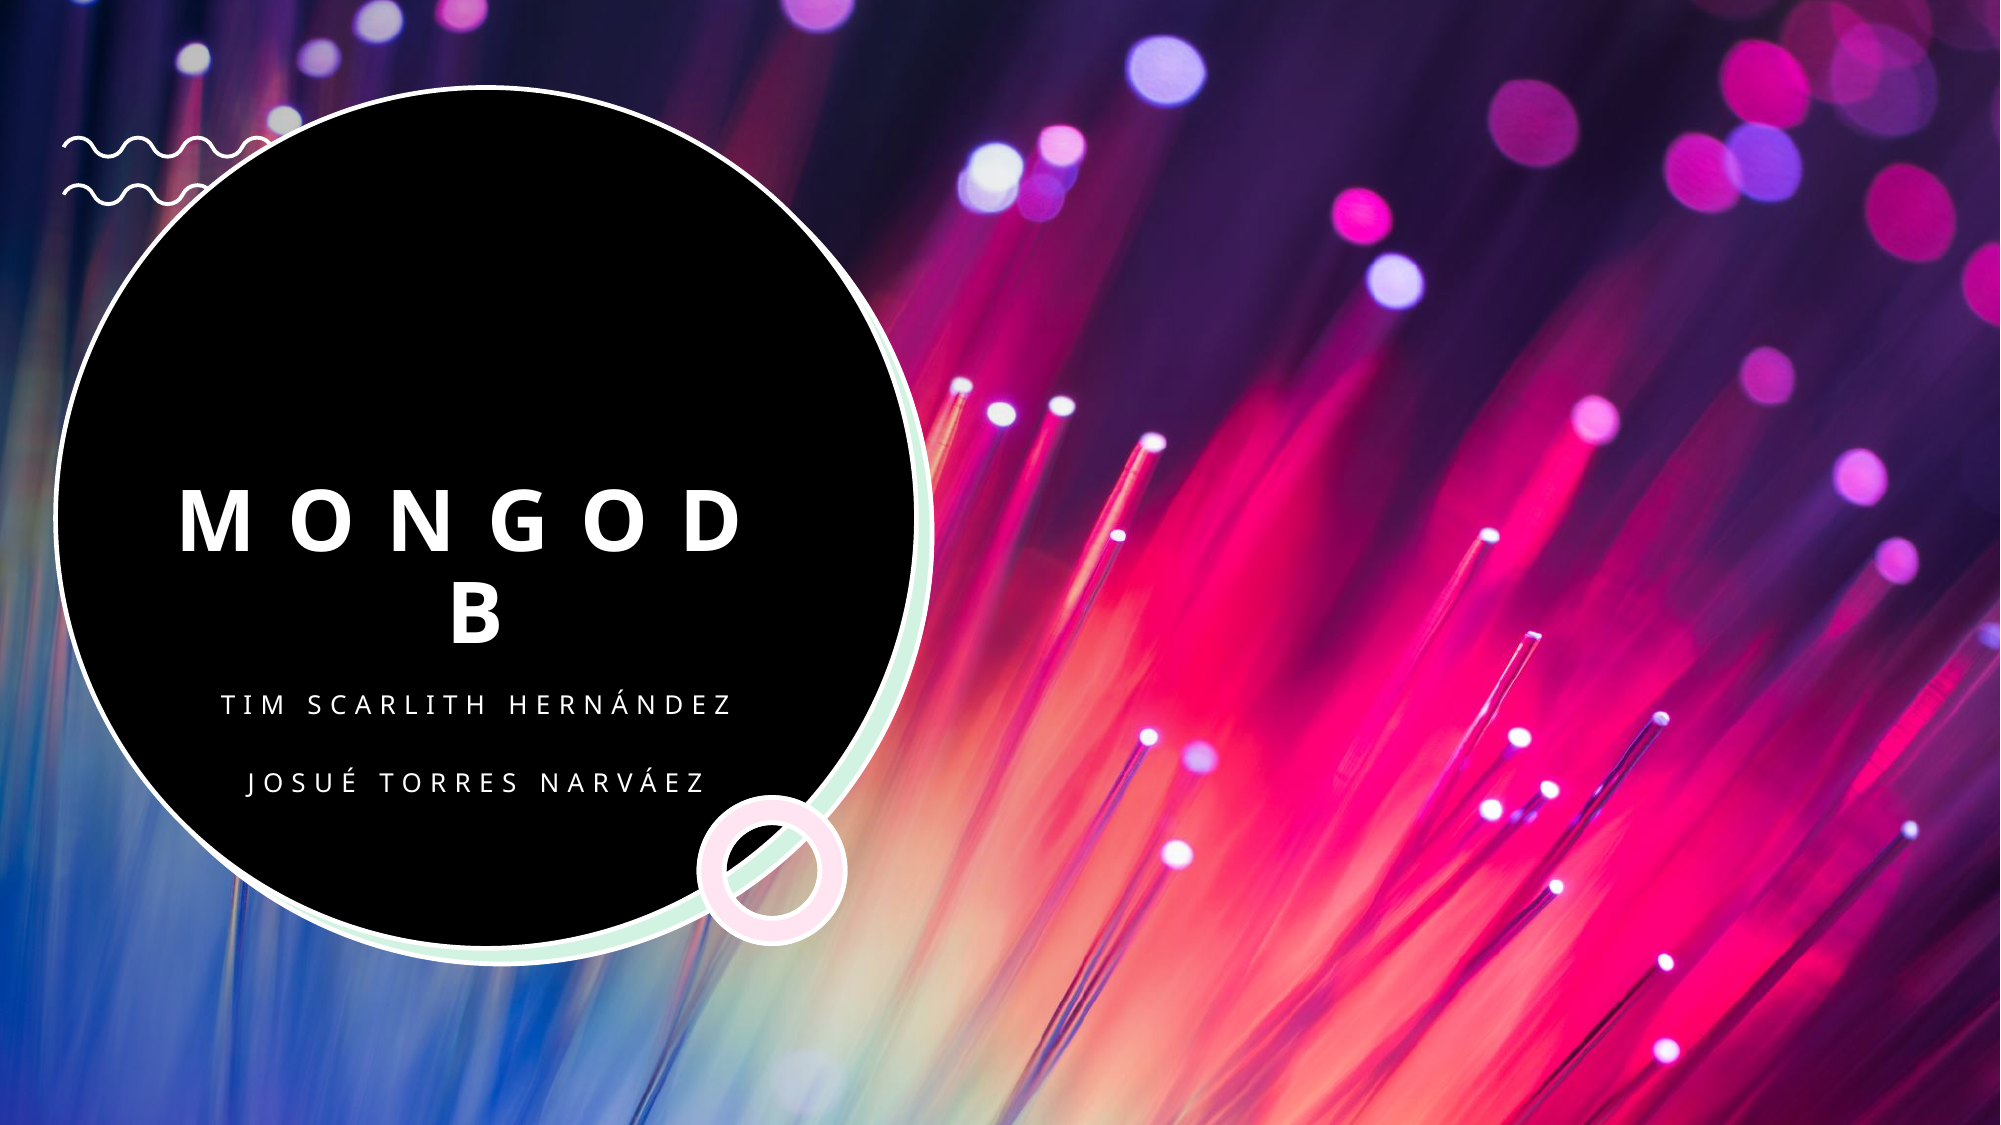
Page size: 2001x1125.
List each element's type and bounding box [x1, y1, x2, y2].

picture [0, 0, 2000, 1125]
text_box [55, 87, 935, 964]
